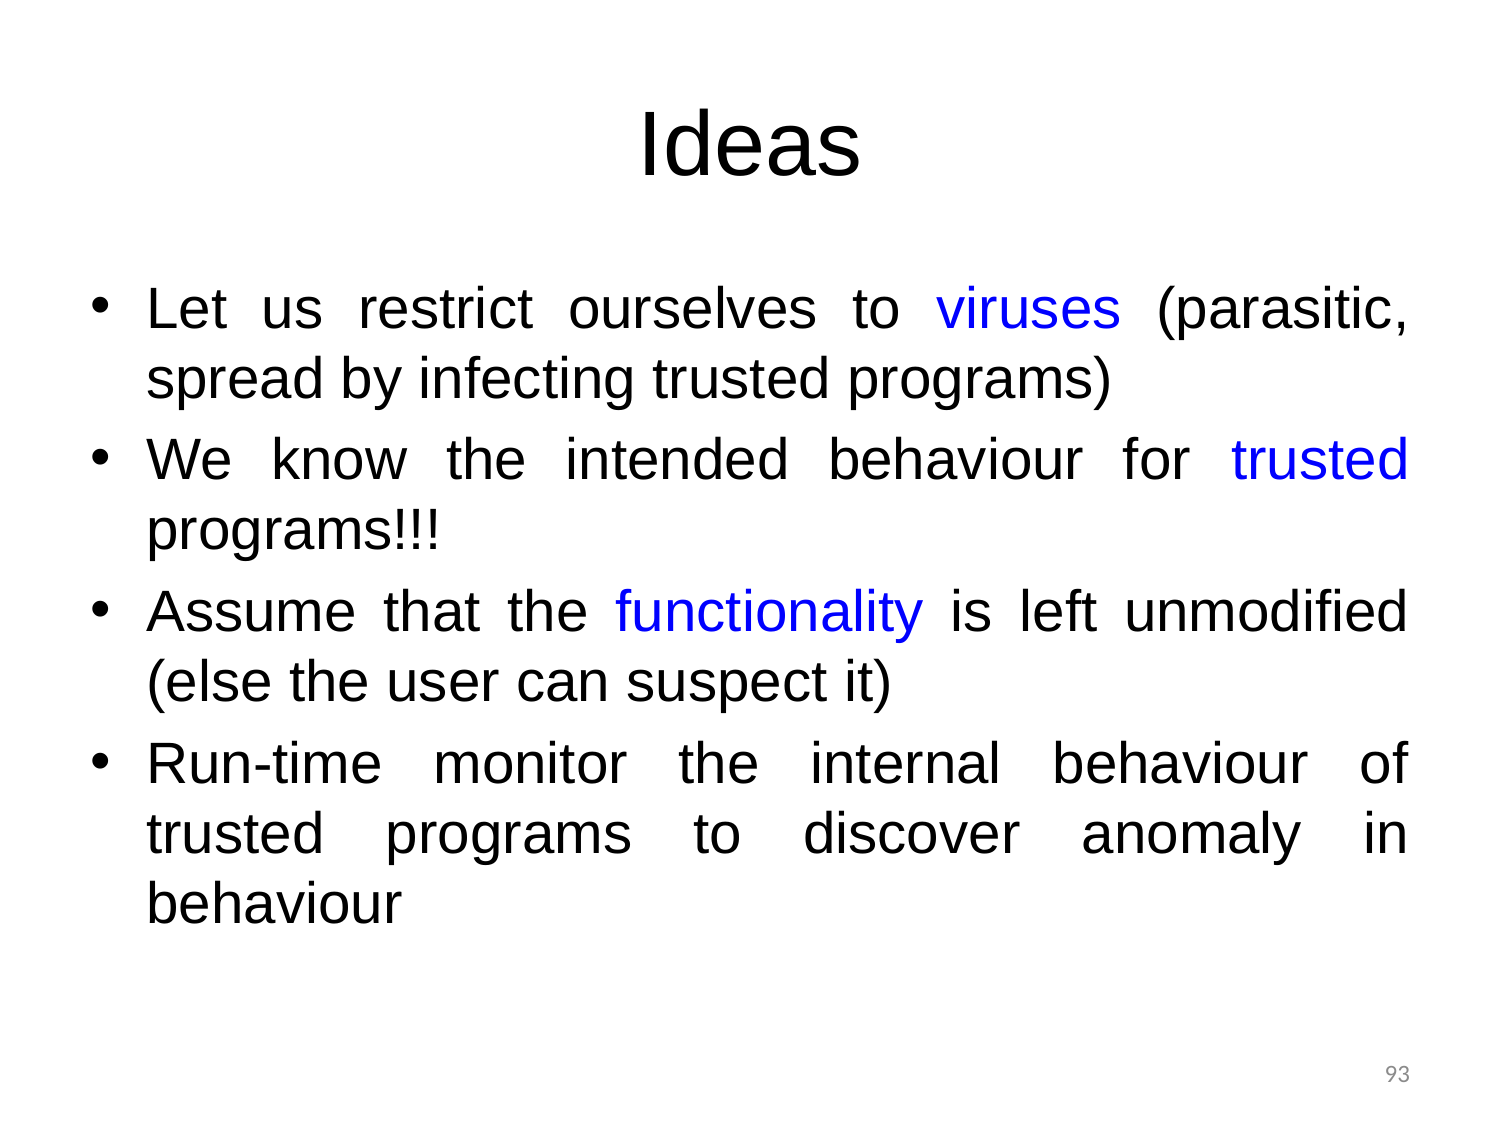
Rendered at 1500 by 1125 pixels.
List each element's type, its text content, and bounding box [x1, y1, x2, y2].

slide_number 93 [1074, 1042, 1425, 1103]
list Let us restrict ourselves to viruses (parasitic, spread by infecting trusted programs) We know the intended behaviour for trusted programs!!! Assume that the functionality is left unmodified (else the user can suspect it) Run-time monitor the internal behaviour of trusted programs to discover anomaly in behaviour [75, 262, 1425, 1005]
title Ideas [75, 45, 1425, 233]
